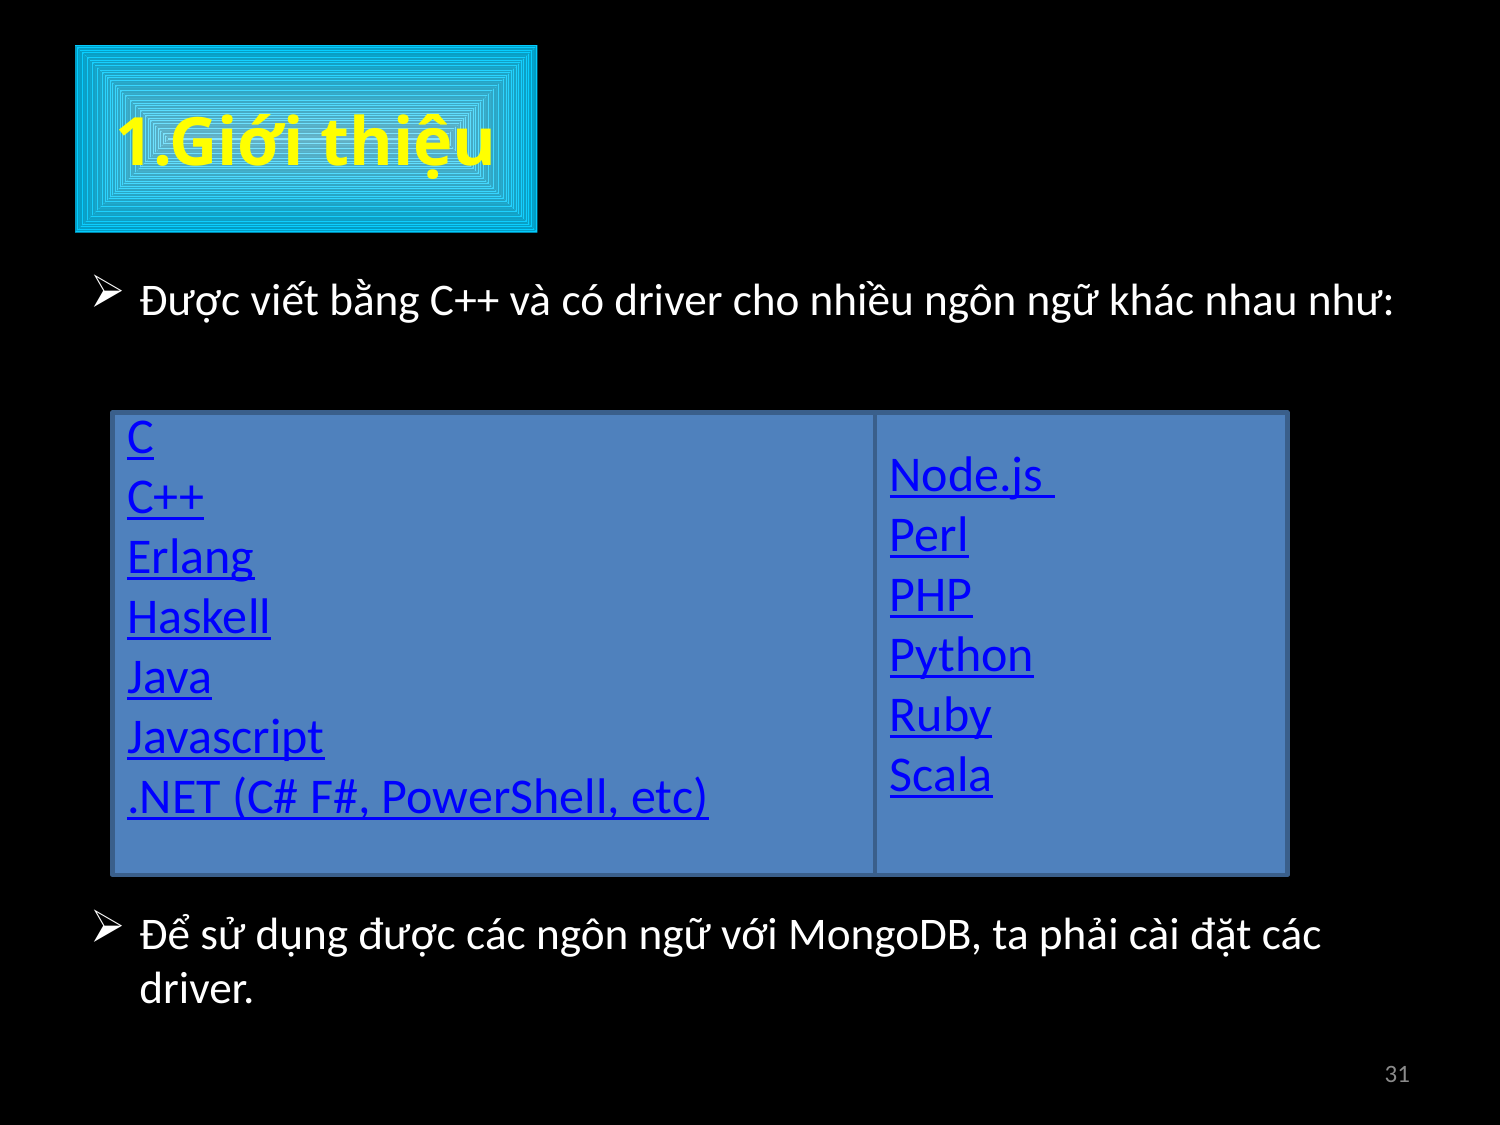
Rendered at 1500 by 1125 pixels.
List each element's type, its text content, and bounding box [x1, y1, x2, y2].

slide_number 31 [1074, 1042, 1425, 1103]
list Được viết bằng C++ và có driver cho nhiều ngôn ngữ khác nhau như: Để sử dụng được các ngôn ngữ với MongoDB, ta phải cài đặt các driver. [75, 262, 1425, 1068]
text_box Node.js Perl PHP Python Ruby Scala [876, 410, 1290, 877]
text_box C C++ Erlang Haskell Java Javascript .NET (C# F#, PowerShell, etc) [110, 410, 877, 877]
title 1.Giới thiệu [75, 45, 538, 233]
